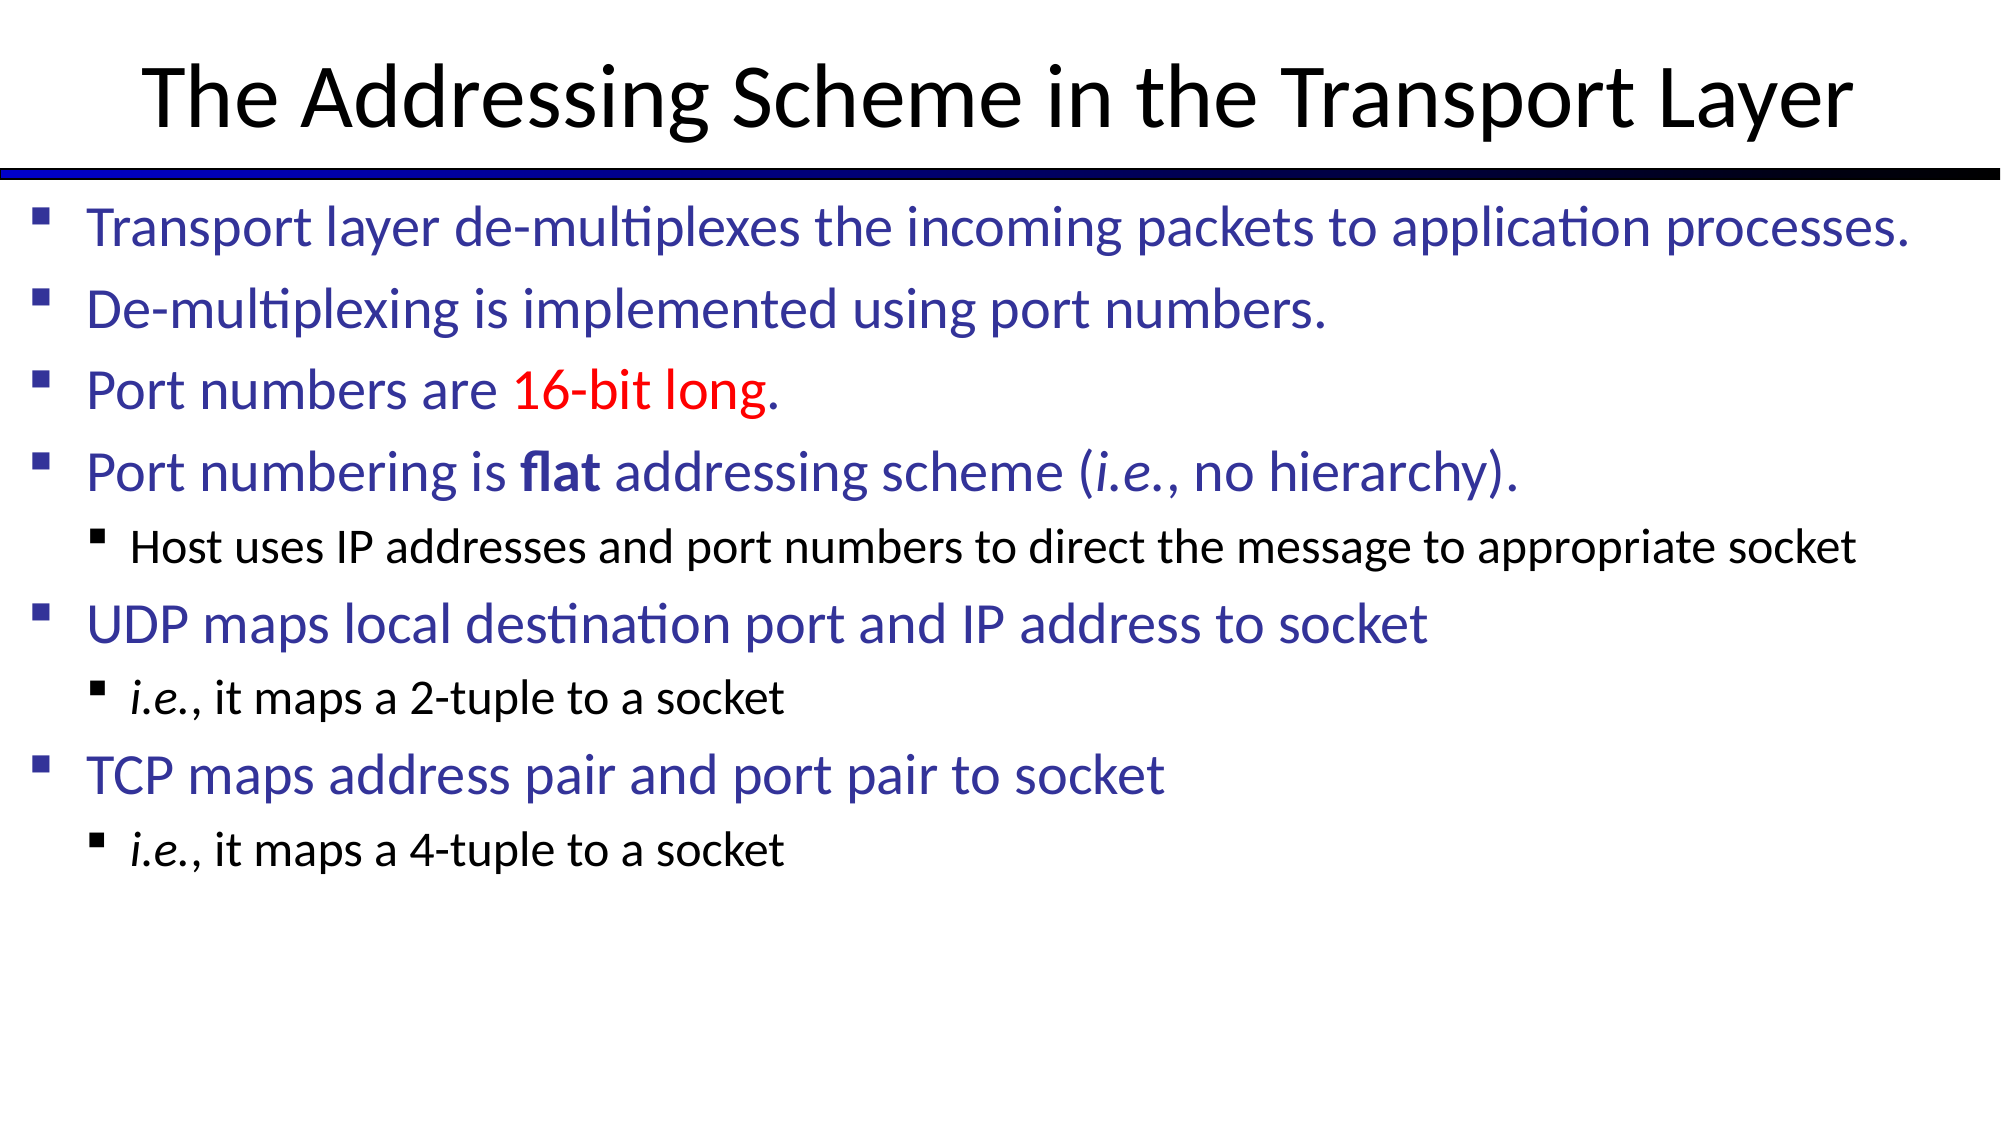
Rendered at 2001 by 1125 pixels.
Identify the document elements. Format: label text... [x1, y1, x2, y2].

title The Addressing Scheme in the Transport Layer [0, 0, 2000, 183]
list Transport layer de-multiplexes the incoming packets to application processes. De-multiplexing is implemented using port numbers. Port numbers are 16-bit long. Port numbering is flat addressing scheme (i.e., no hierarchy). Host uses IP addresses and port numbers to direct the message to appropriate socket UDP maps local destination port and IP address to socket i.e., it maps a 2-tuple to a socket TCP maps address pair and port pair to socket i.e., it maps a 4-tuple to a socket [12, 183, 1988, 885]
